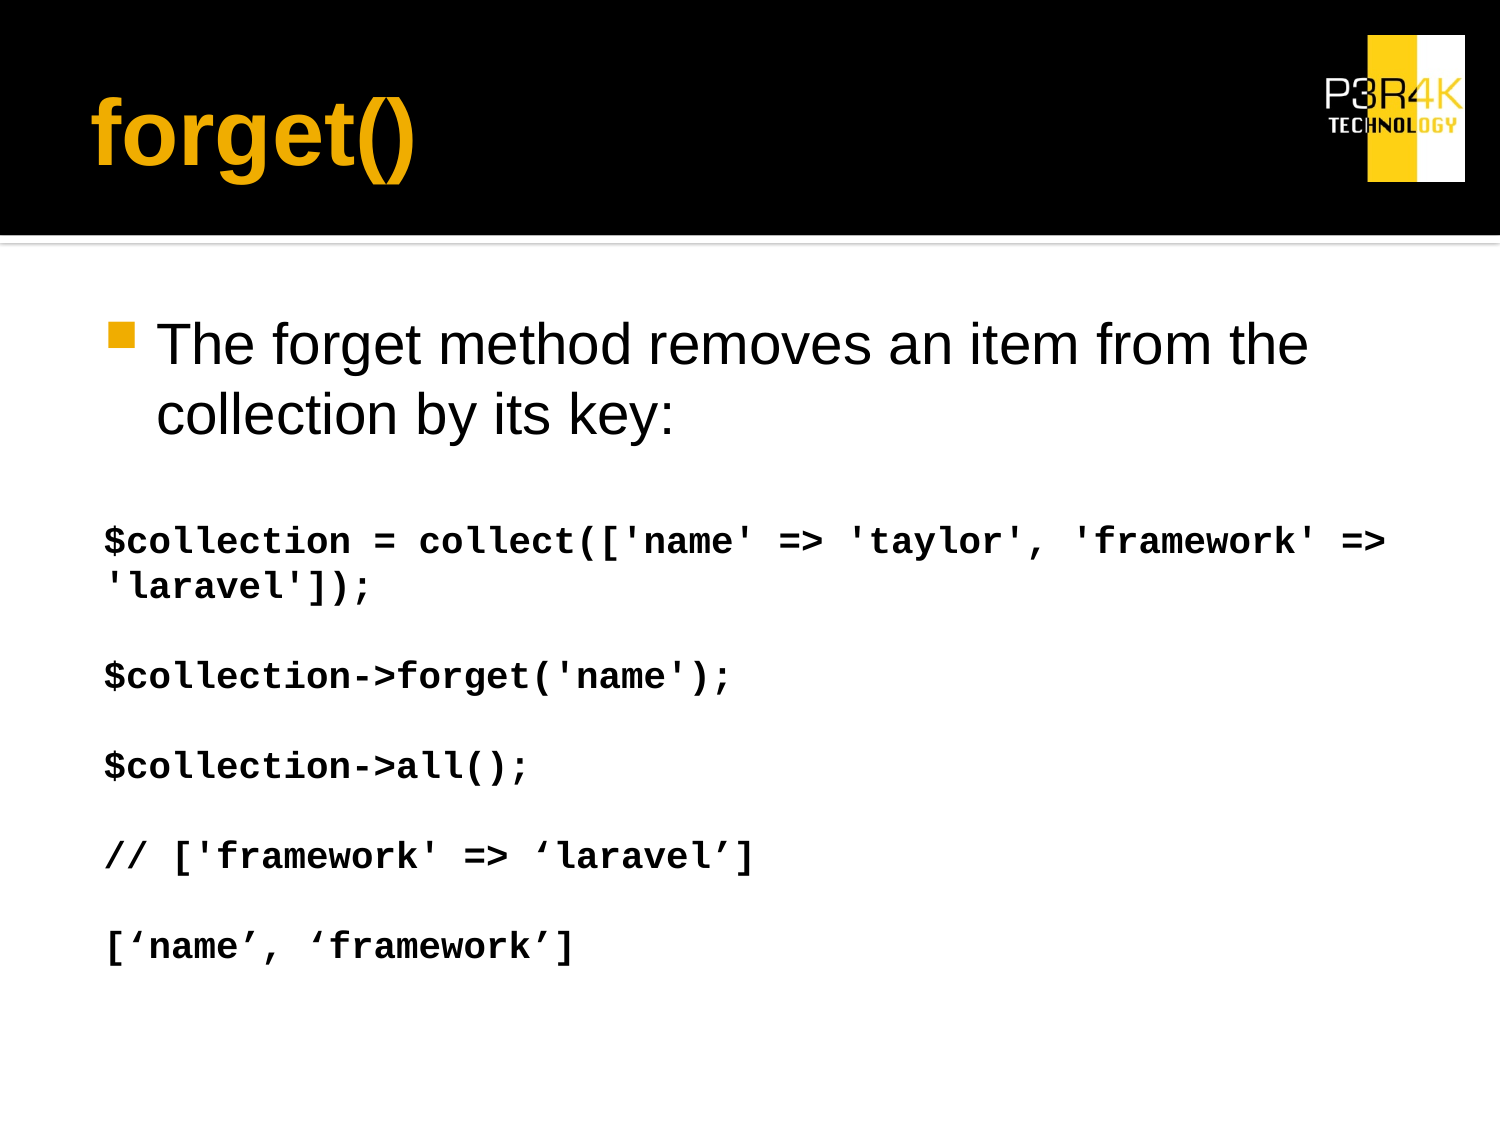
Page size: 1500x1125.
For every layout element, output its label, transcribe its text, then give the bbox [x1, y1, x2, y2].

title forget() [75, 25, 1425, 231]
picture [1425, 35, 1465, 182]
list The forget method removes an item from the collection by its key: $collection = collect(['name' => 'taylor', 'framework' => 'laravel']); $collection->forget('name'); $collection->all(); // ['framework' => ‘laravel’] [‘name’, ‘framework’] [75, 291, 1425, 1050]
